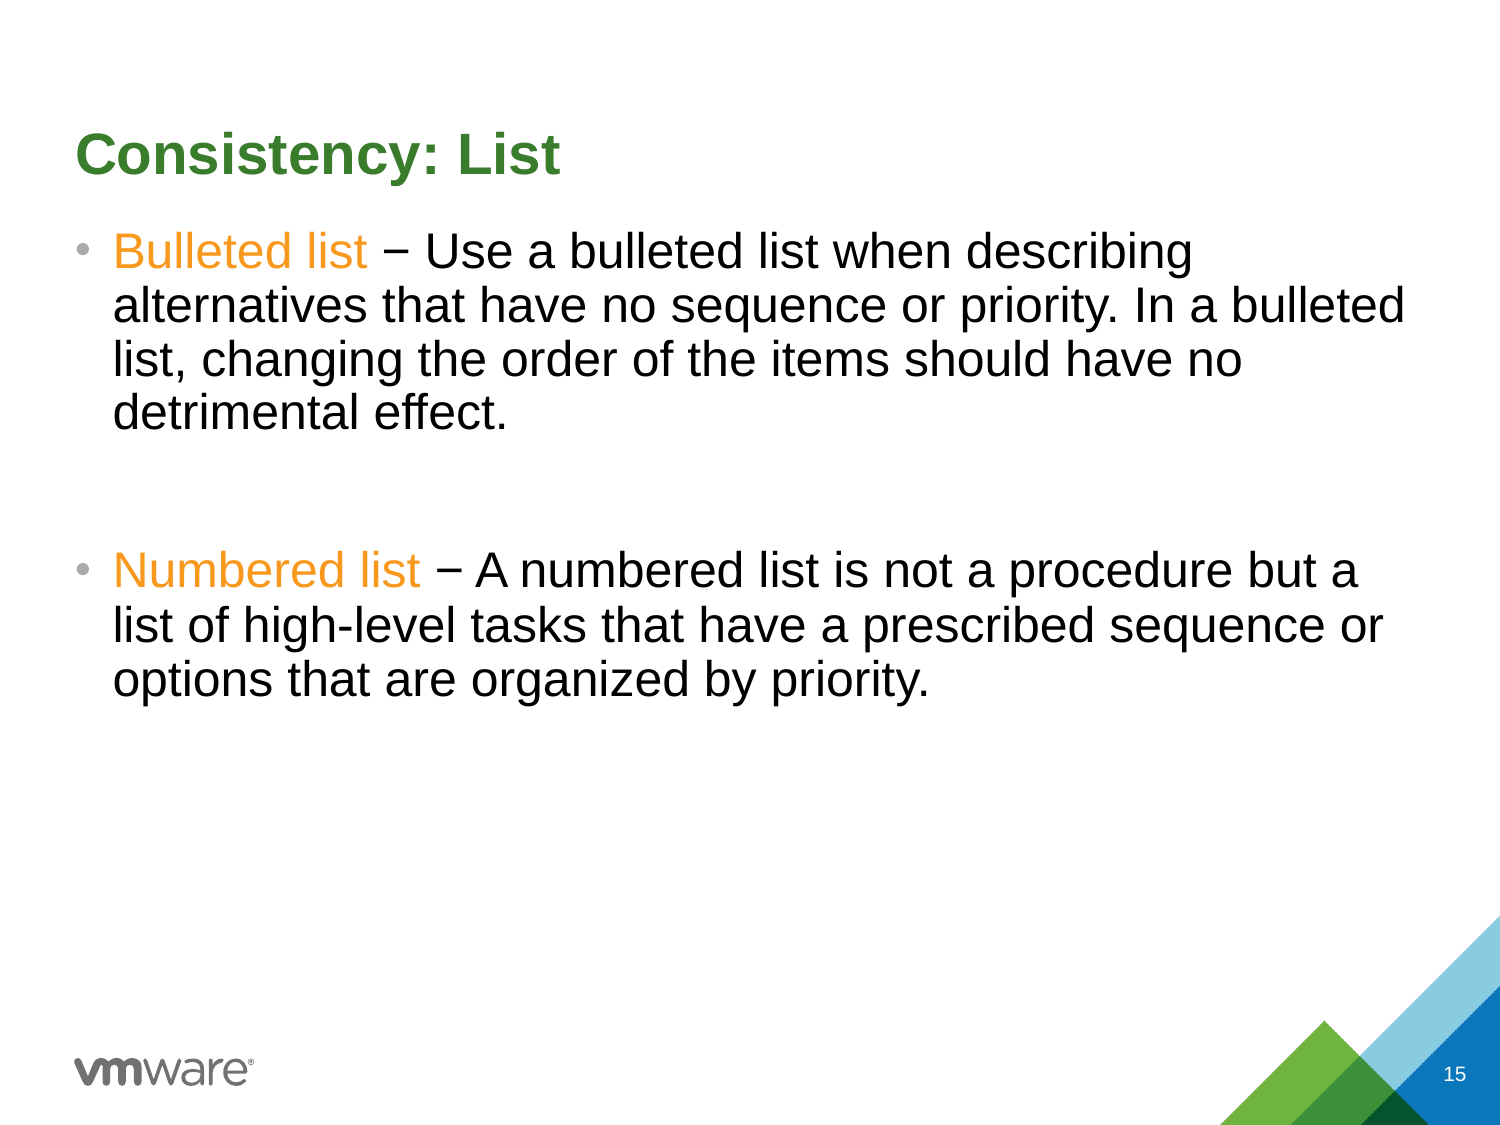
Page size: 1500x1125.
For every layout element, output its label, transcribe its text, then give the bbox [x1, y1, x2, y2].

list Bulleted list − Use a bulleted list when describing alternatives that have no sequence or priority. In a bulleted list, changing the order of the items should have no detrimental effect. Numbered list − A numbered list is not a procedure but a list of high-level tasks that have a prescribed sequence or options that are organized by priority. [75, 224, 1425, 988]
picture [1209, 912, 1500, 1125]
slide_number 15 [1427, 1060, 1483, 1085]
title Consistency: List [75, 54, 1425, 188]
